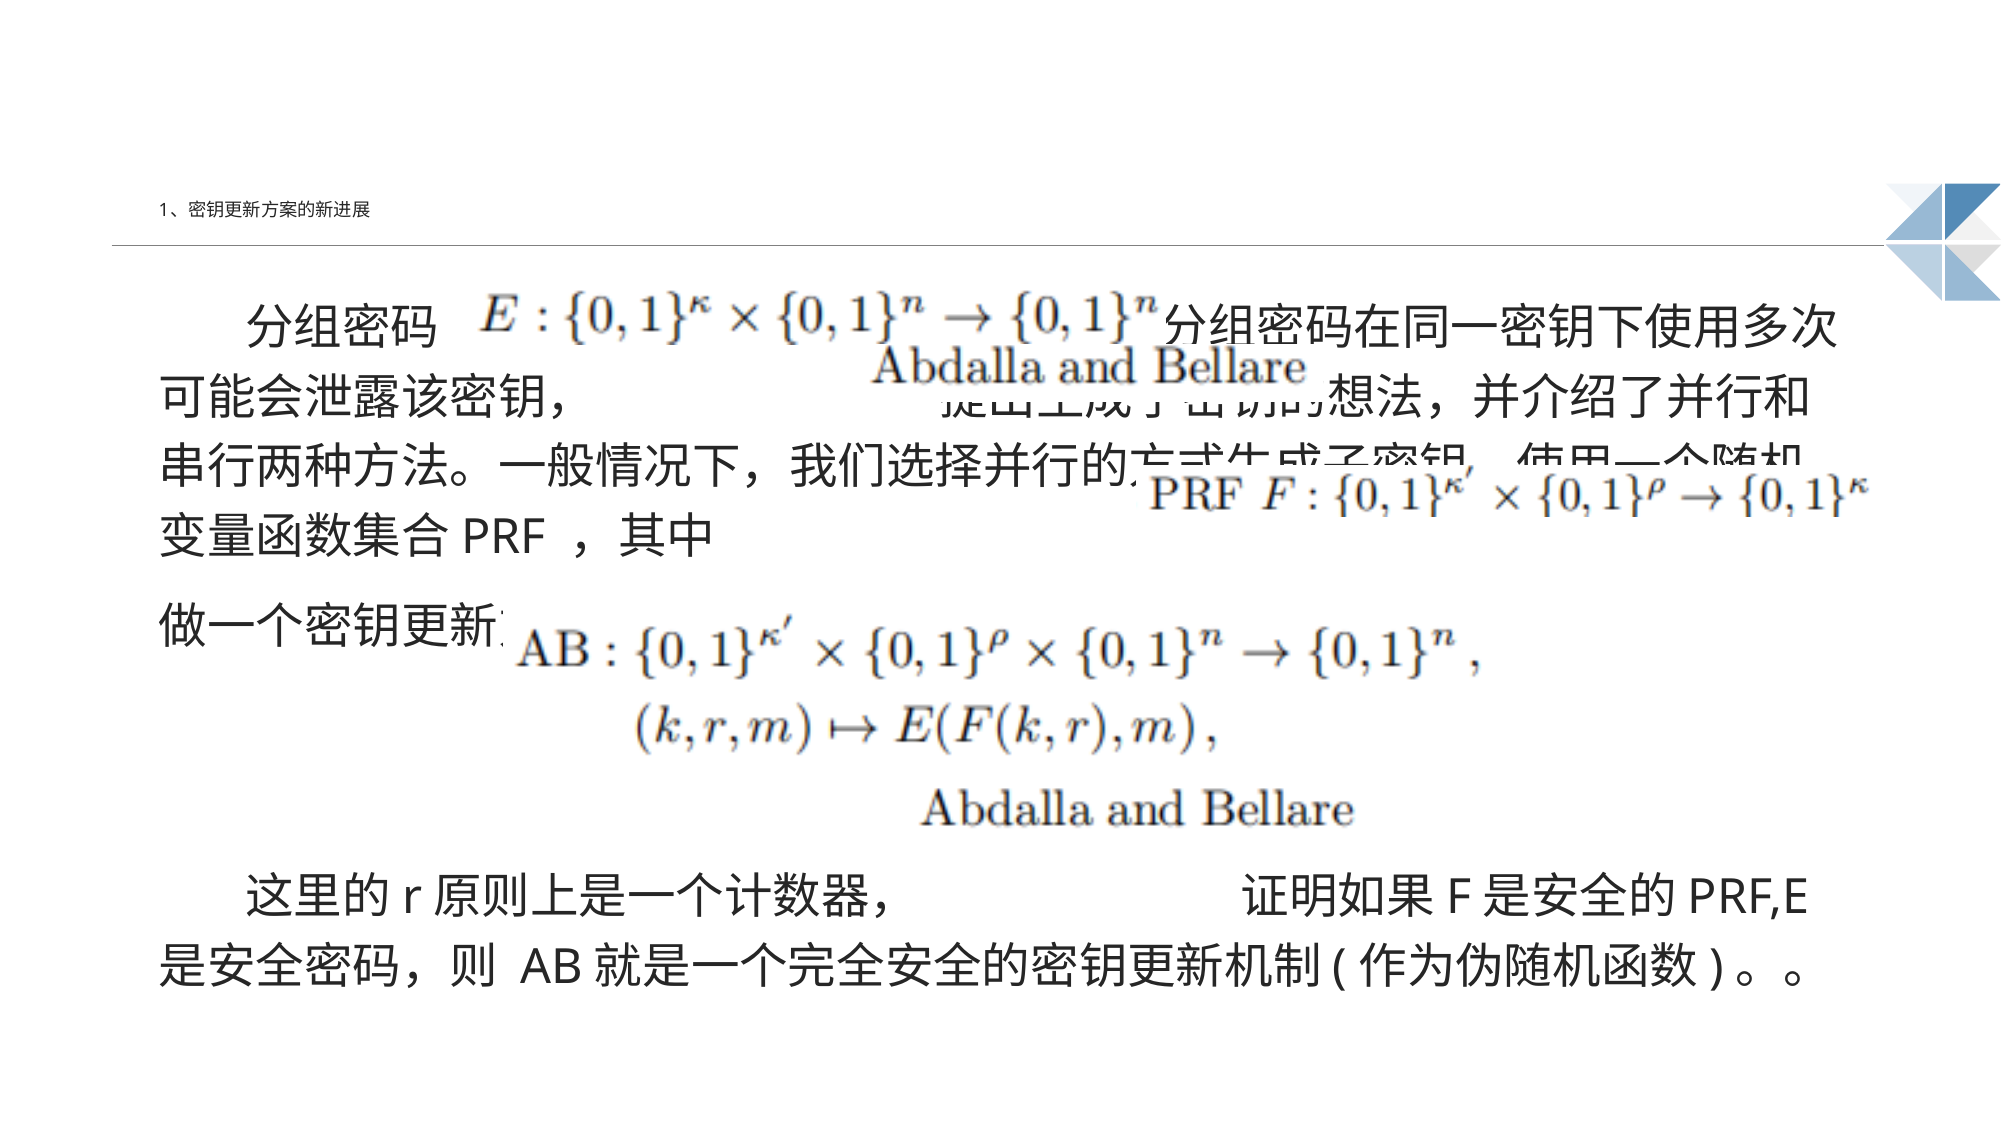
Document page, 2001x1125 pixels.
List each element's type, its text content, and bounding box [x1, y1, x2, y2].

picture [914, 787, 1371, 844]
picture [503, 599, 1497, 771]
title 1、密钥更新方案的新进展 [143, 159, 1857, 228]
picture [476, 276, 1323, 402]
list 分组密码 ，考虑到分组密码在同一密钥下使用多次可能会泄露该密钥， 提出生成子密钥的想法，并介绍了并行和串行两种方法。一般情况下，我们选择并行的方式生成子密钥。使用一个随机变量函数集合PRF ，其中 做一个密钥更新方案： 这里的r原则上是一个计数器， 证明如果F是安全的PRF,E是安全密码，则 AB就是一个完全安全的密钥更新机制(作为伪随机函数)。。 [143, 276, 1857, 1013]
picture [1136, 465, 1874, 517]
